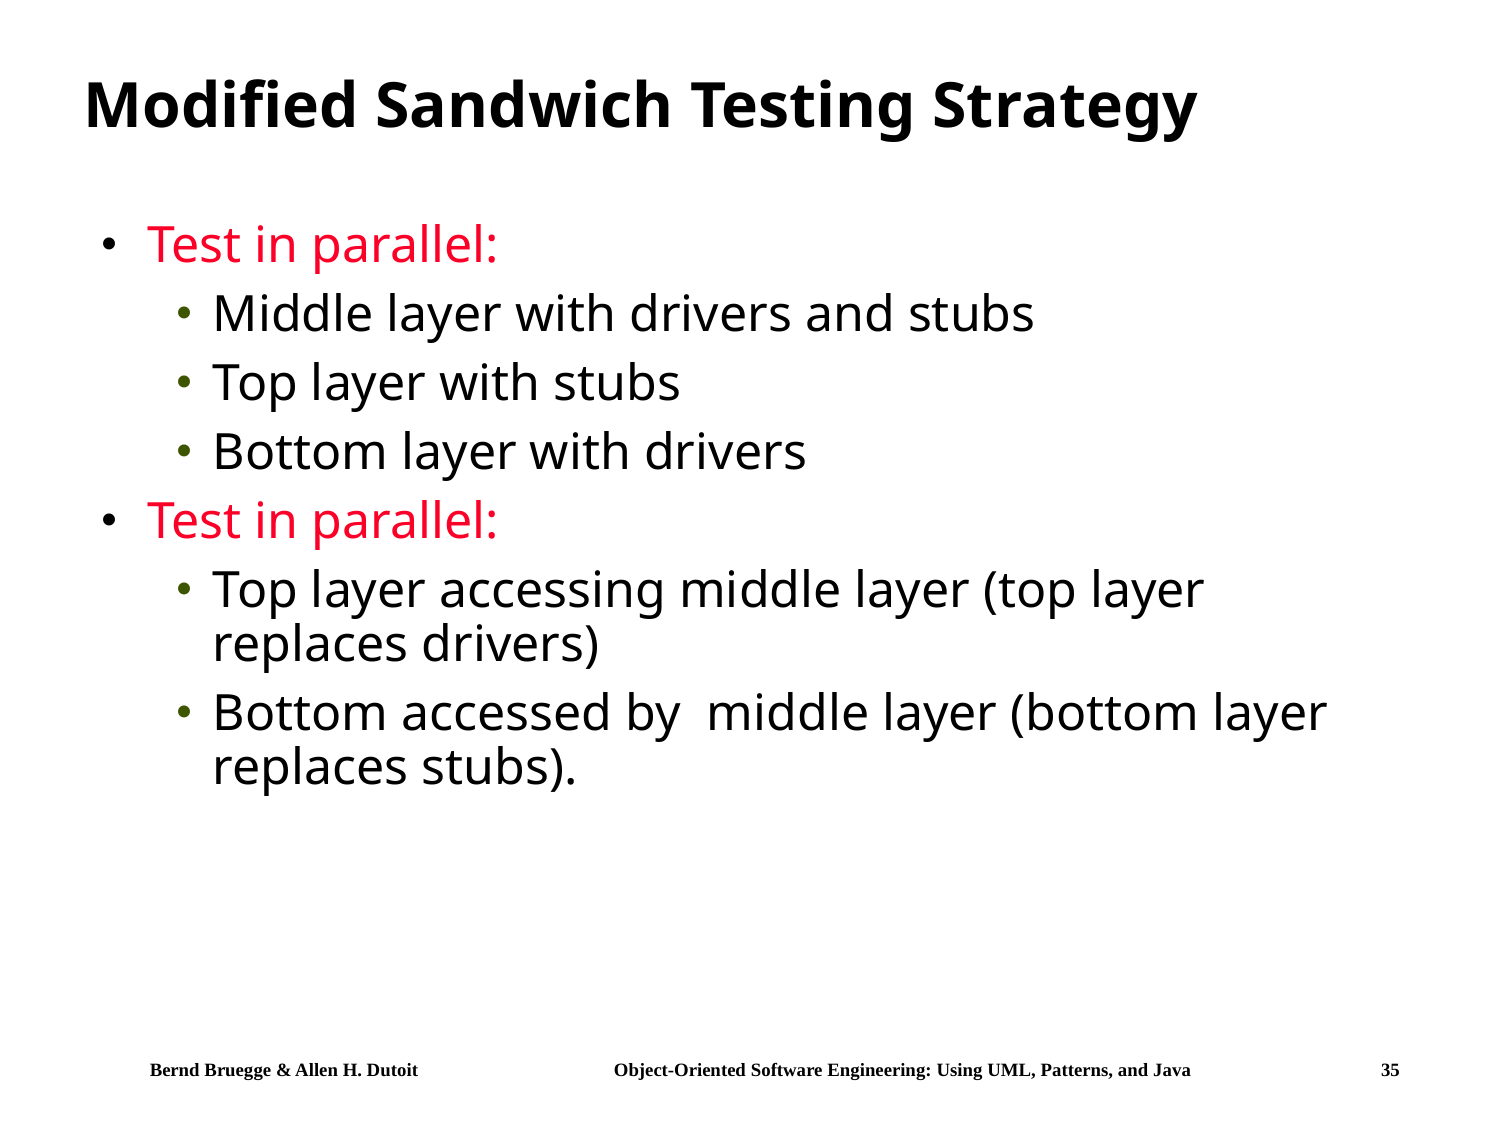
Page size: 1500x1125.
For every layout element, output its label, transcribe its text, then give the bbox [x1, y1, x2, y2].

title Modified Sandwich Testing Strategy [68, 36, 1407, 179]
list Test in parallel: Middle layer with drivers and stubs Top layer with stubs Bottom layer with drivers Test in parallel: Top layer accessing middle layer (top layer replaces drivers) Bottom accessed by middle layer (bottom layer replaces stubs). [85, 212, 1399, 1000]
